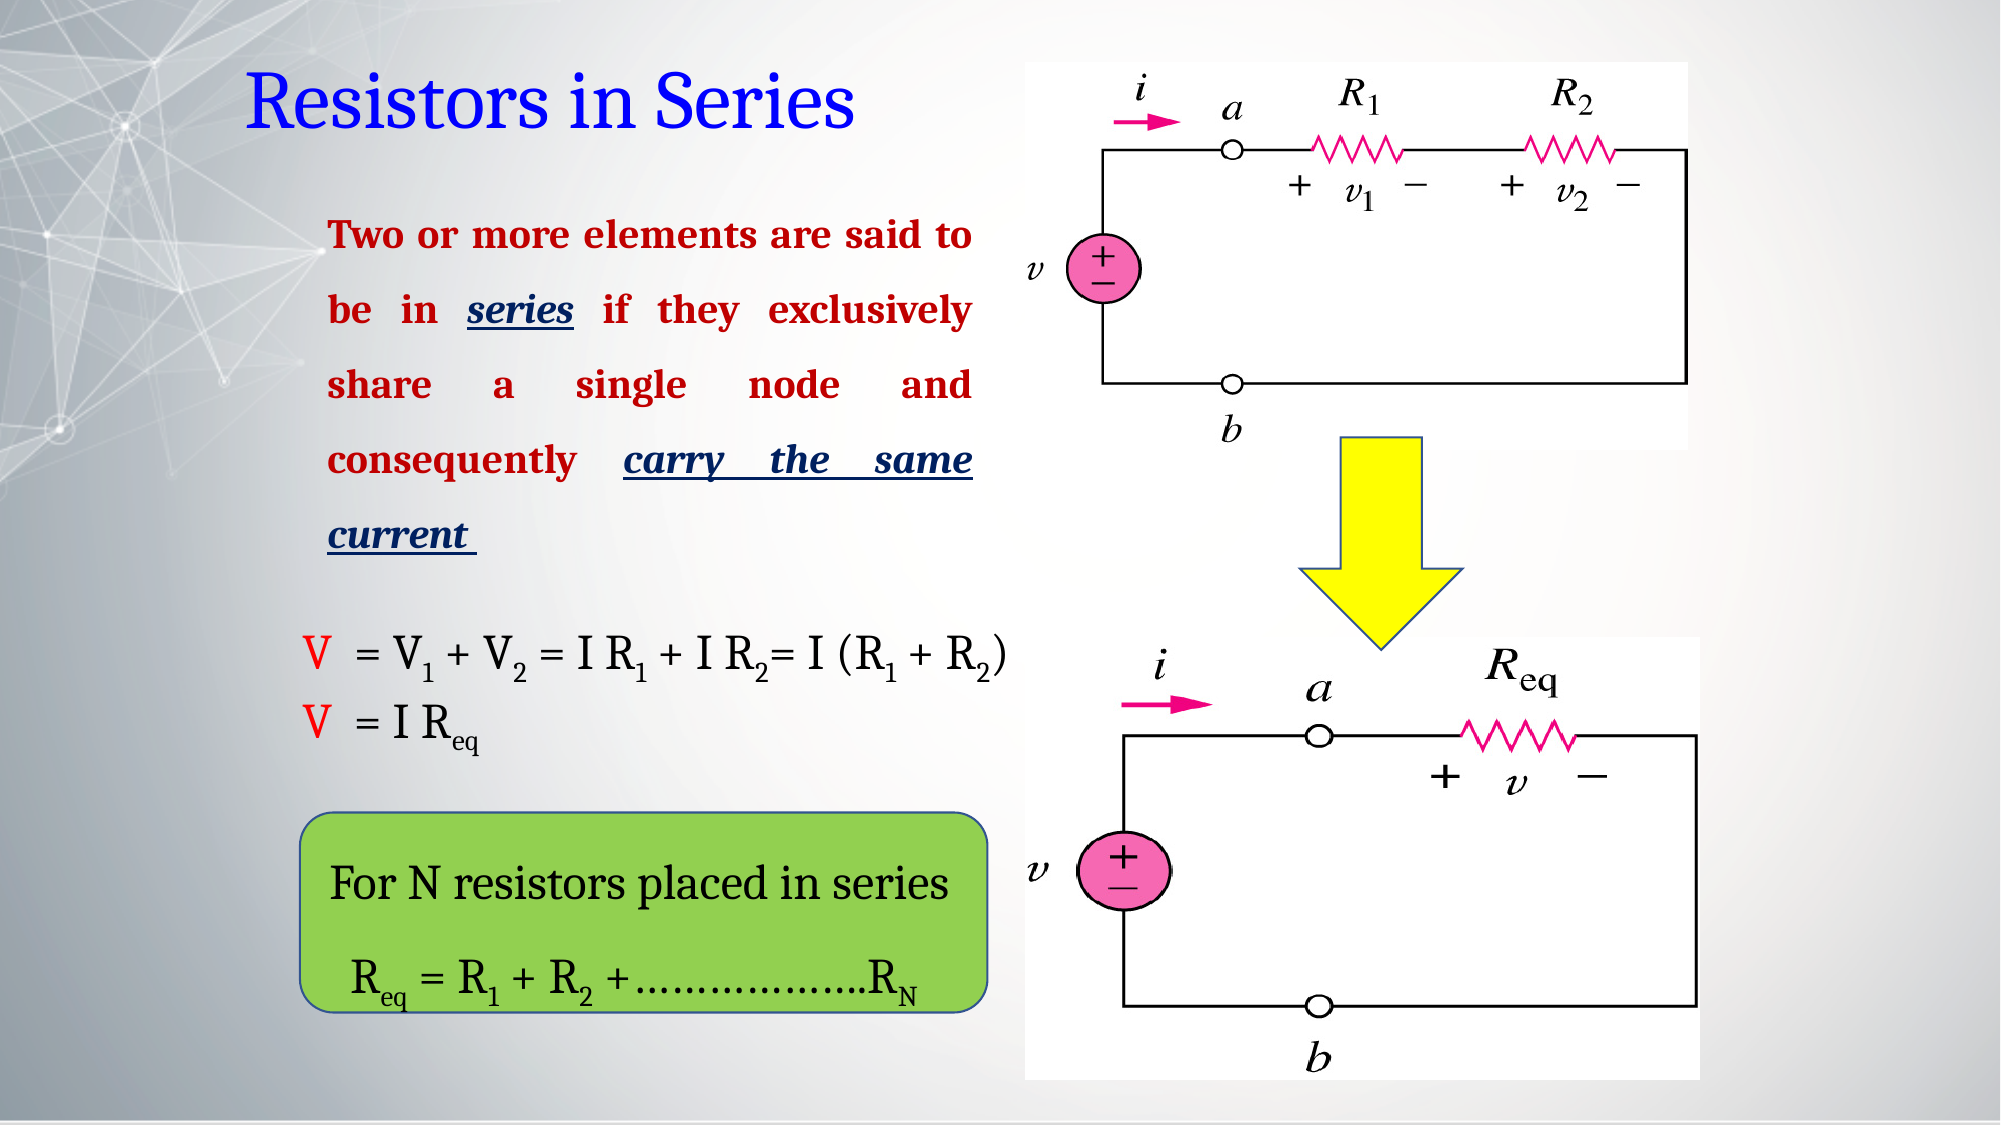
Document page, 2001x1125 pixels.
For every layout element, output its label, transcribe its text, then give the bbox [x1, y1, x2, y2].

text_box [965, 813, 989, 1012]
text_box Resistors in Series [229, 37, 872, 153]
text_box V = V1 + V2 = I R1 + I R2= I (R1 + R2) V = I Req [287, 612, 1075, 764]
text_box For N resistors placed in series Req = R1 + R2 +……………….RN [303, 812, 965, 1020]
text_box [298, 829, 303, 996]
text_box Two or more elements are said to be in series if they exclusively share a single node and consequently carry the same current [312, 174, 988, 565]
text_box [1297, 450, 1465, 637]
picture [0, 0, 2001, 1125]
